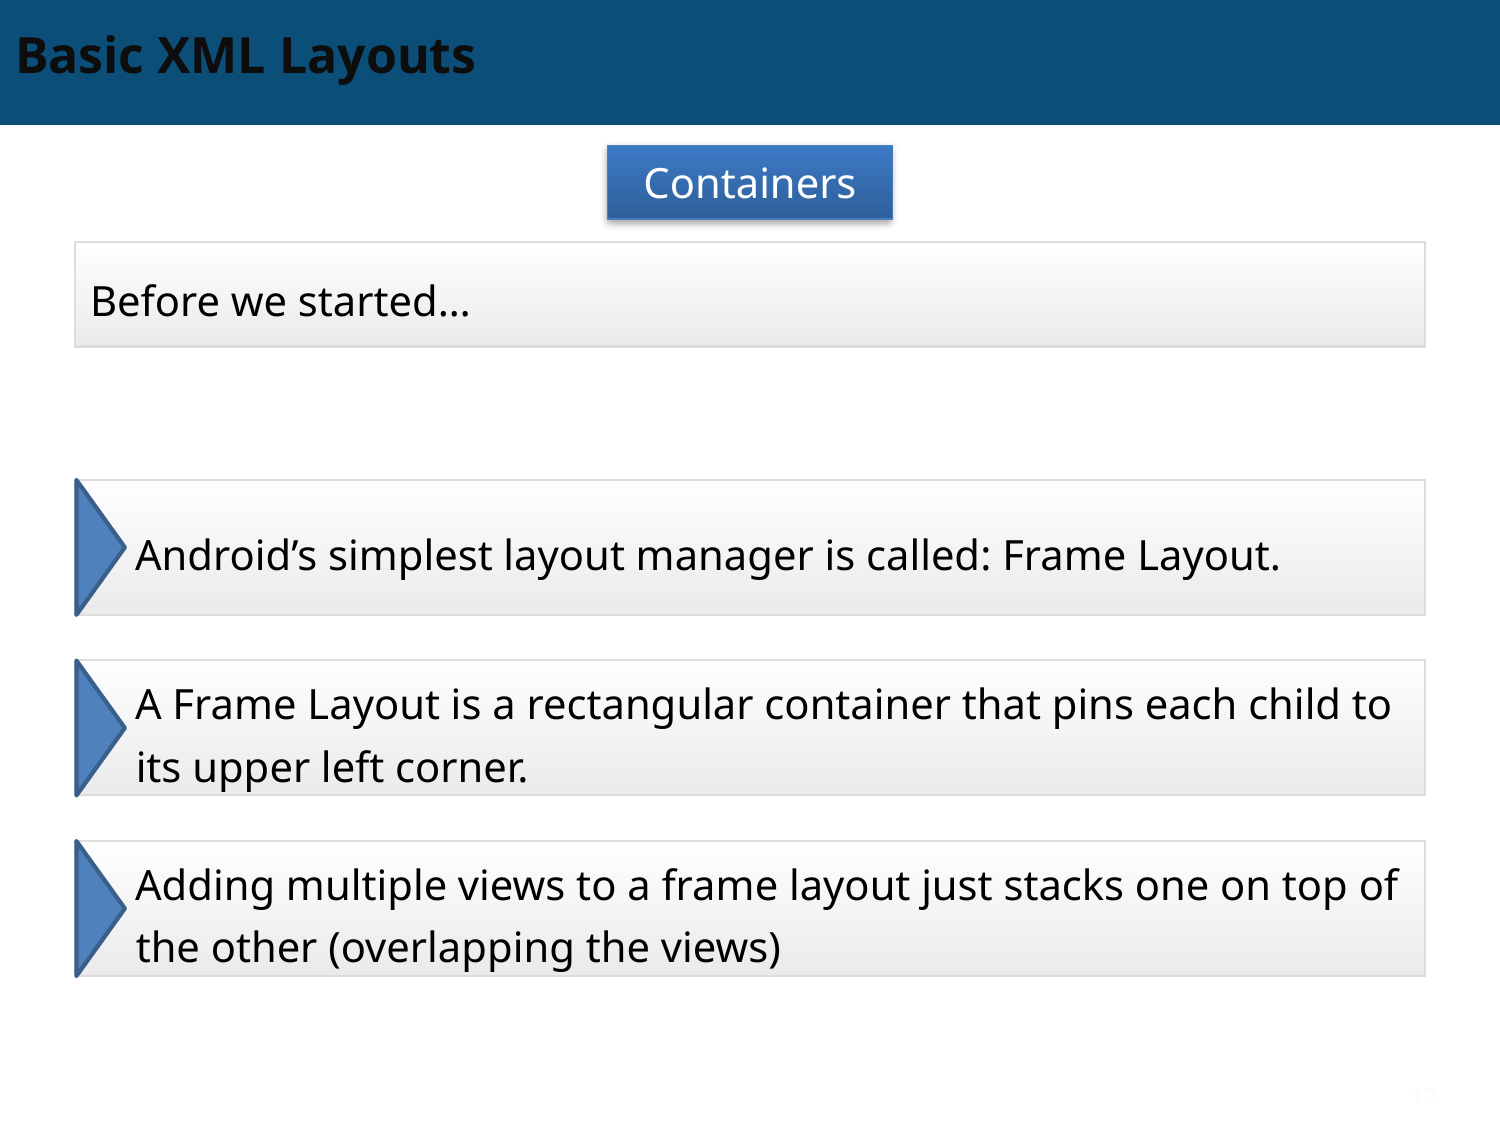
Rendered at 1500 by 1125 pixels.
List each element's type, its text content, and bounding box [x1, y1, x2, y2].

title Basic XML Layouts [0, 21, 1351, 86]
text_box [74, 840, 1426, 977]
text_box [74, 479, 1426, 616]
text_box Containers [607, 145, 893, 220]
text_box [74, 660, 1426, 796]
text_box Before we started… [75, 241, 1426, 347]
